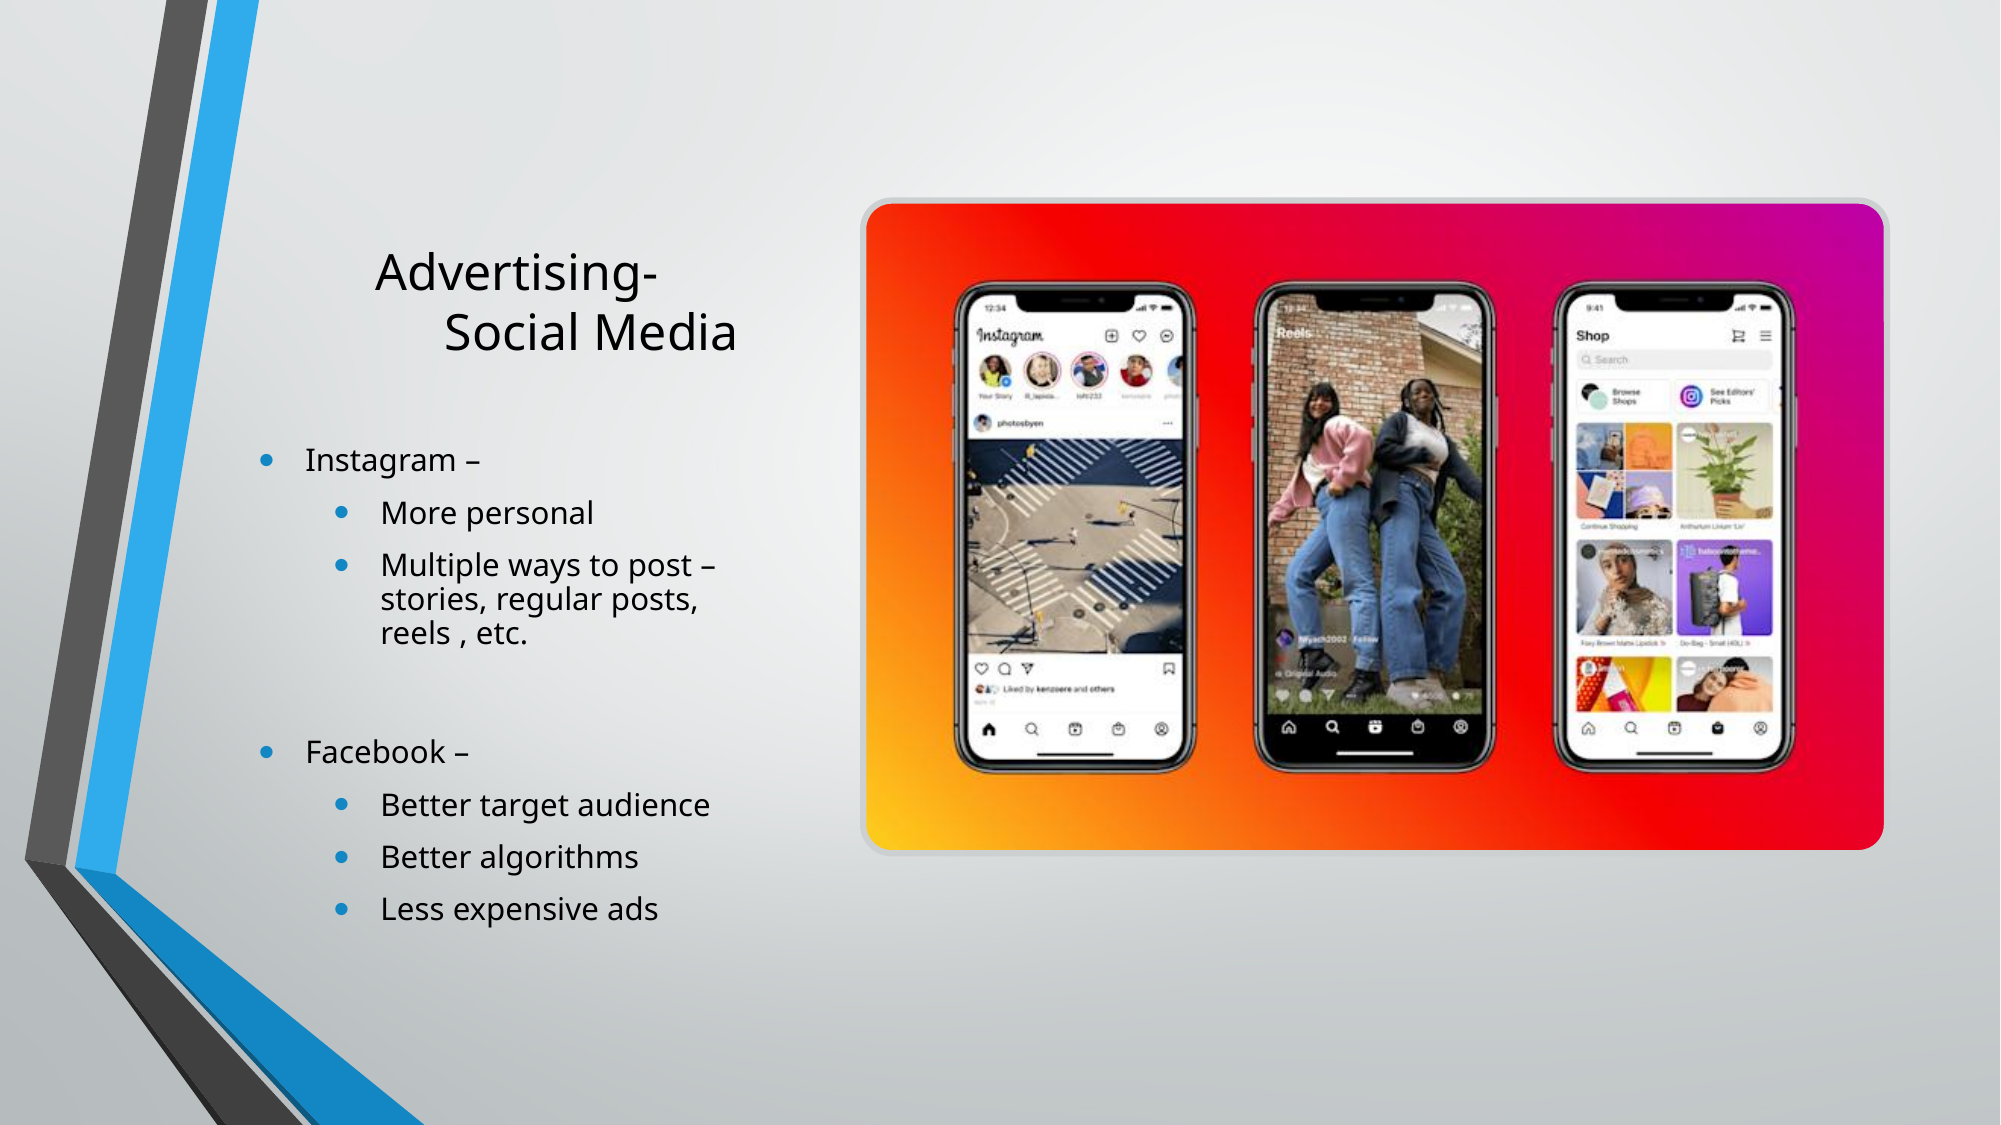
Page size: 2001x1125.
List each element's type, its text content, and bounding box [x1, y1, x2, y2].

title Advertising- Social Media [243, 177, 791, 425]
list Instagram – More personal Multiple ways to post – stories, regular posts, reels , etc. Facebook – Better target audience Better algorithms Less expensive ads [243, 437, 791, 950]
picture [862, 200, 1888, 854]
